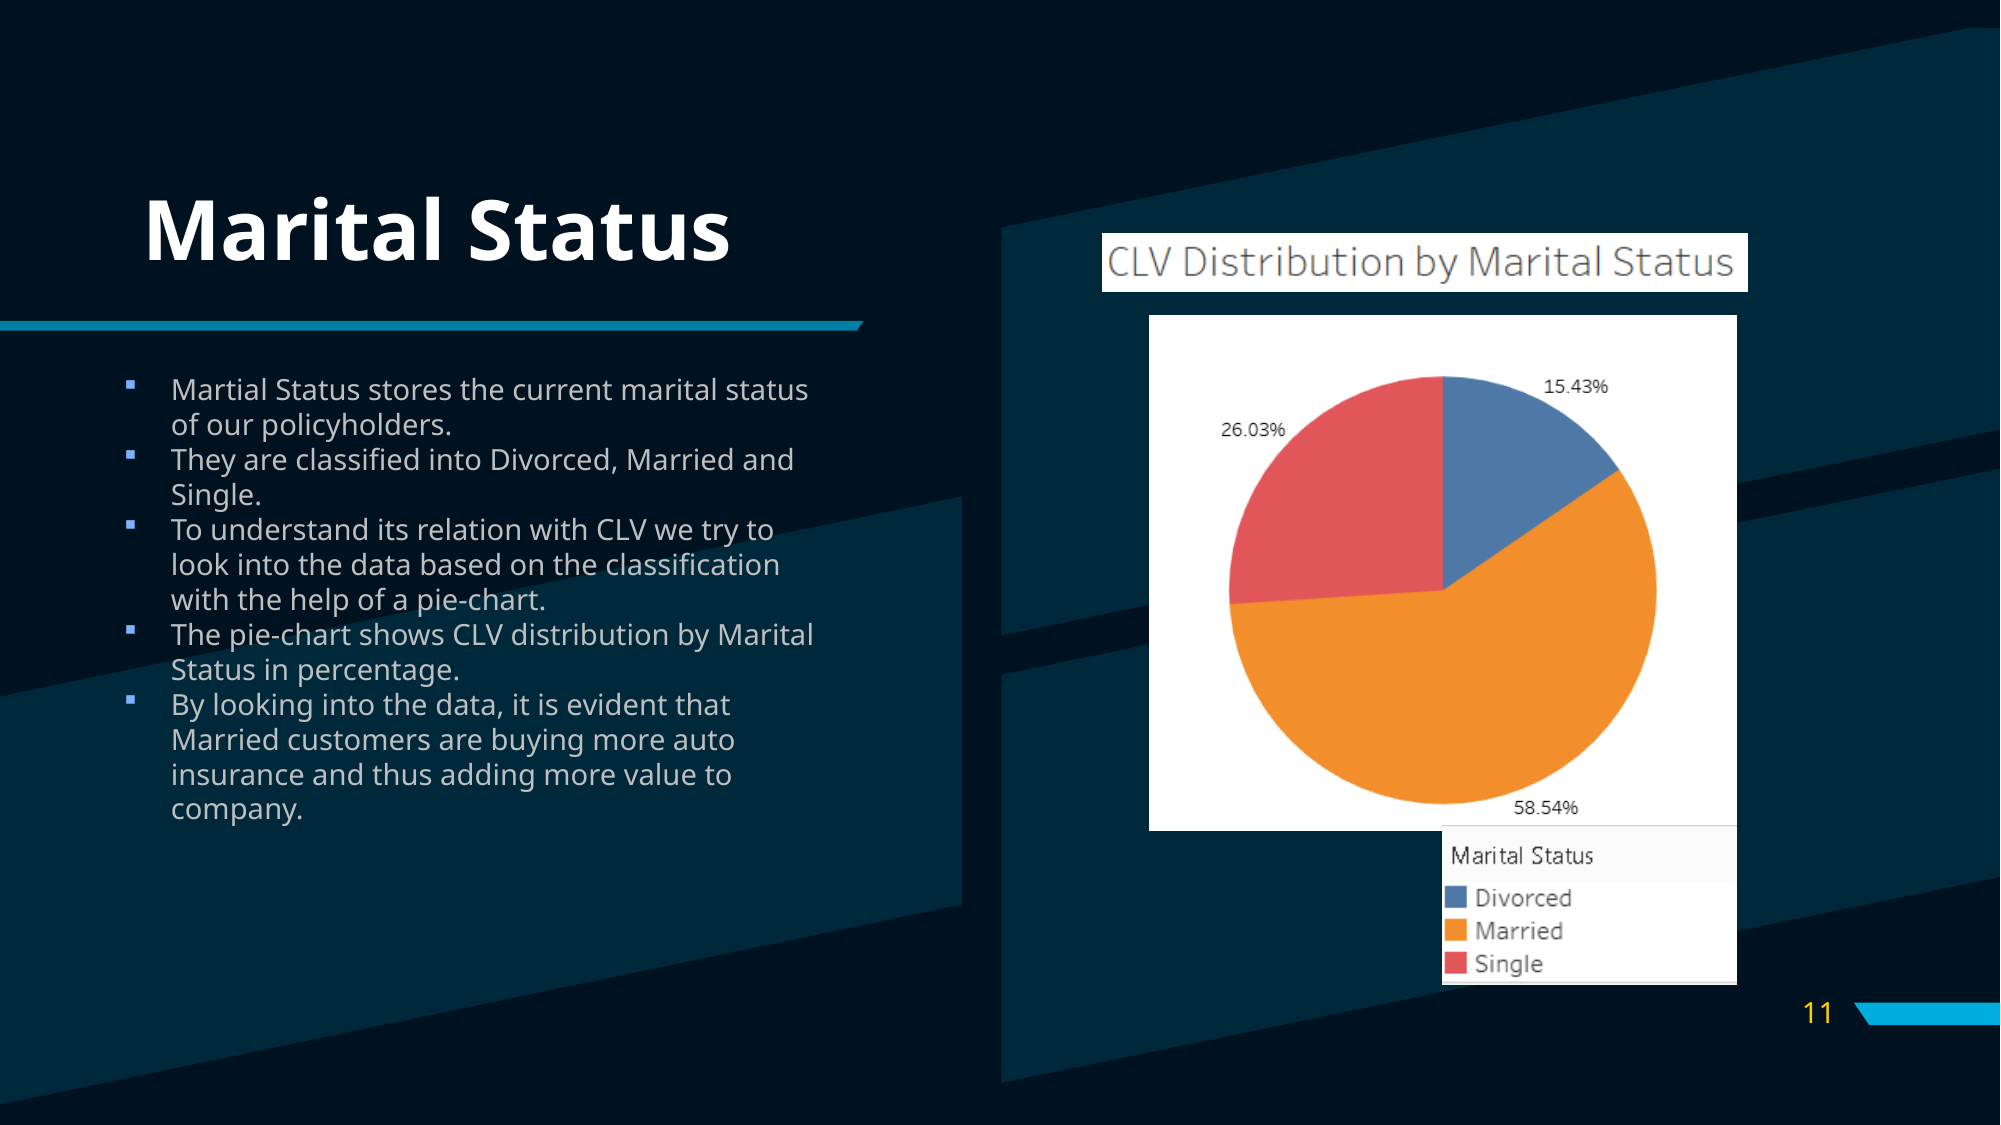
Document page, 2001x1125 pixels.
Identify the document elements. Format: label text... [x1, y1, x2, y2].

text_box Martial Status stores the current marital status of our policyholders. They are classified into Divorced, Married and Single. To understand its relation with CLV we try to look into the data based on the classification with the help of a pie-chart. The pie-chart shows CLV distribution by Marital Status in percentage. By looking into the data, it is evident that Married customers are buying more auto insurance and thus adding more value to company. [109, 364, 851, 834]
title Marital Status [127, 169, 851, 298]
picture [1148, 316, 1737, 986]
picture [1103, 234, 1747, 291]
slide_number 11 [1760, 984, 1851, 1045]
